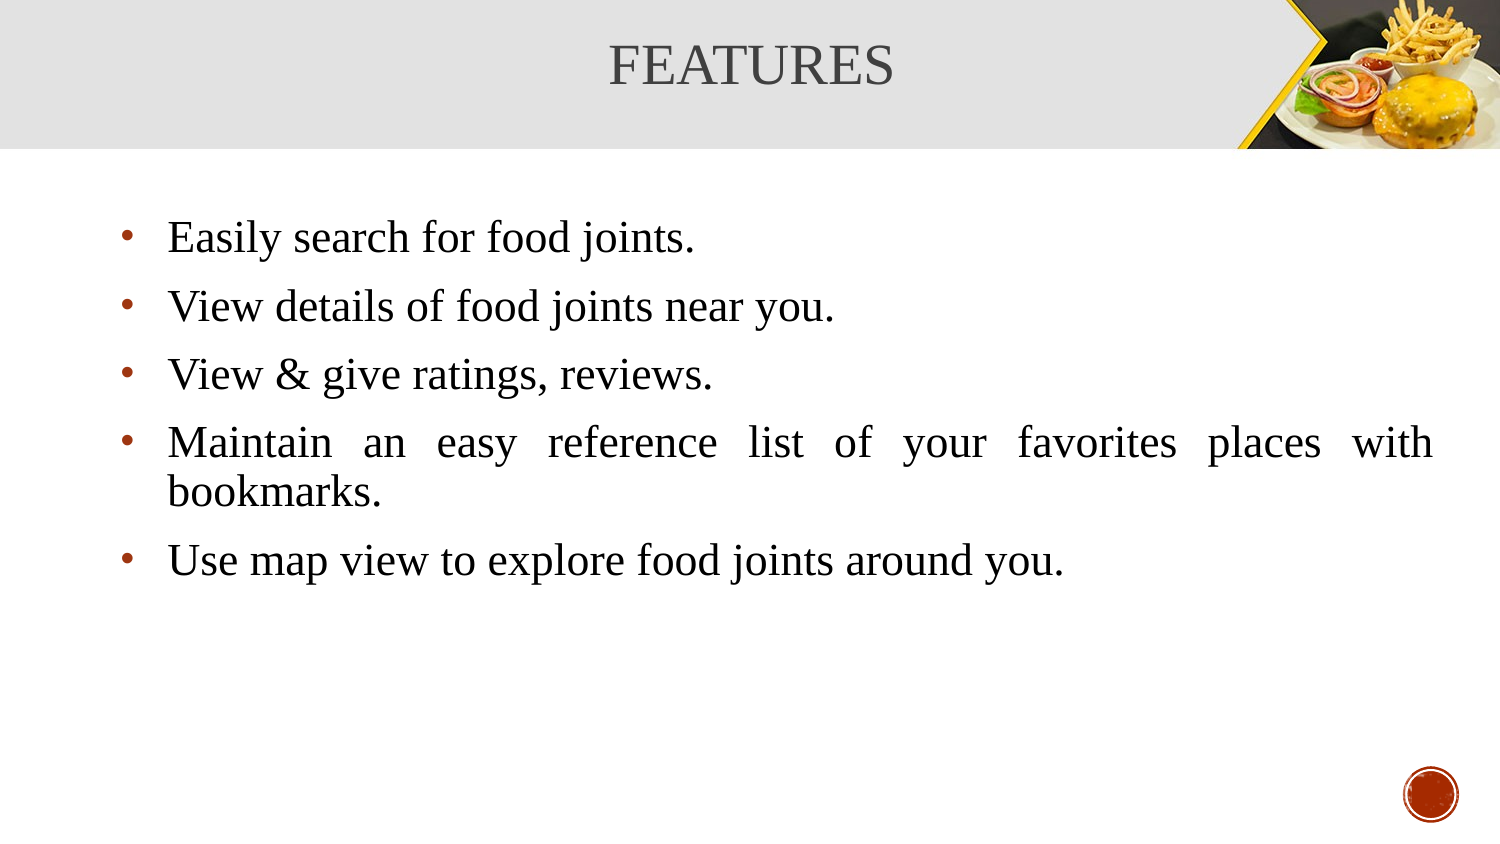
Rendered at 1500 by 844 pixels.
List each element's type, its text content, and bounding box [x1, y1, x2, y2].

title Features [2, 20, 1500, 112]
list Easily search for food joints. View details of food joints near you. View & give ratings, reviews. Maintain an easy reference list of your favorites places with bookmarks. Use map view to explore food joints around you. [55, 205, 1450, 844]
picture [0, 0, 1500, 844]
